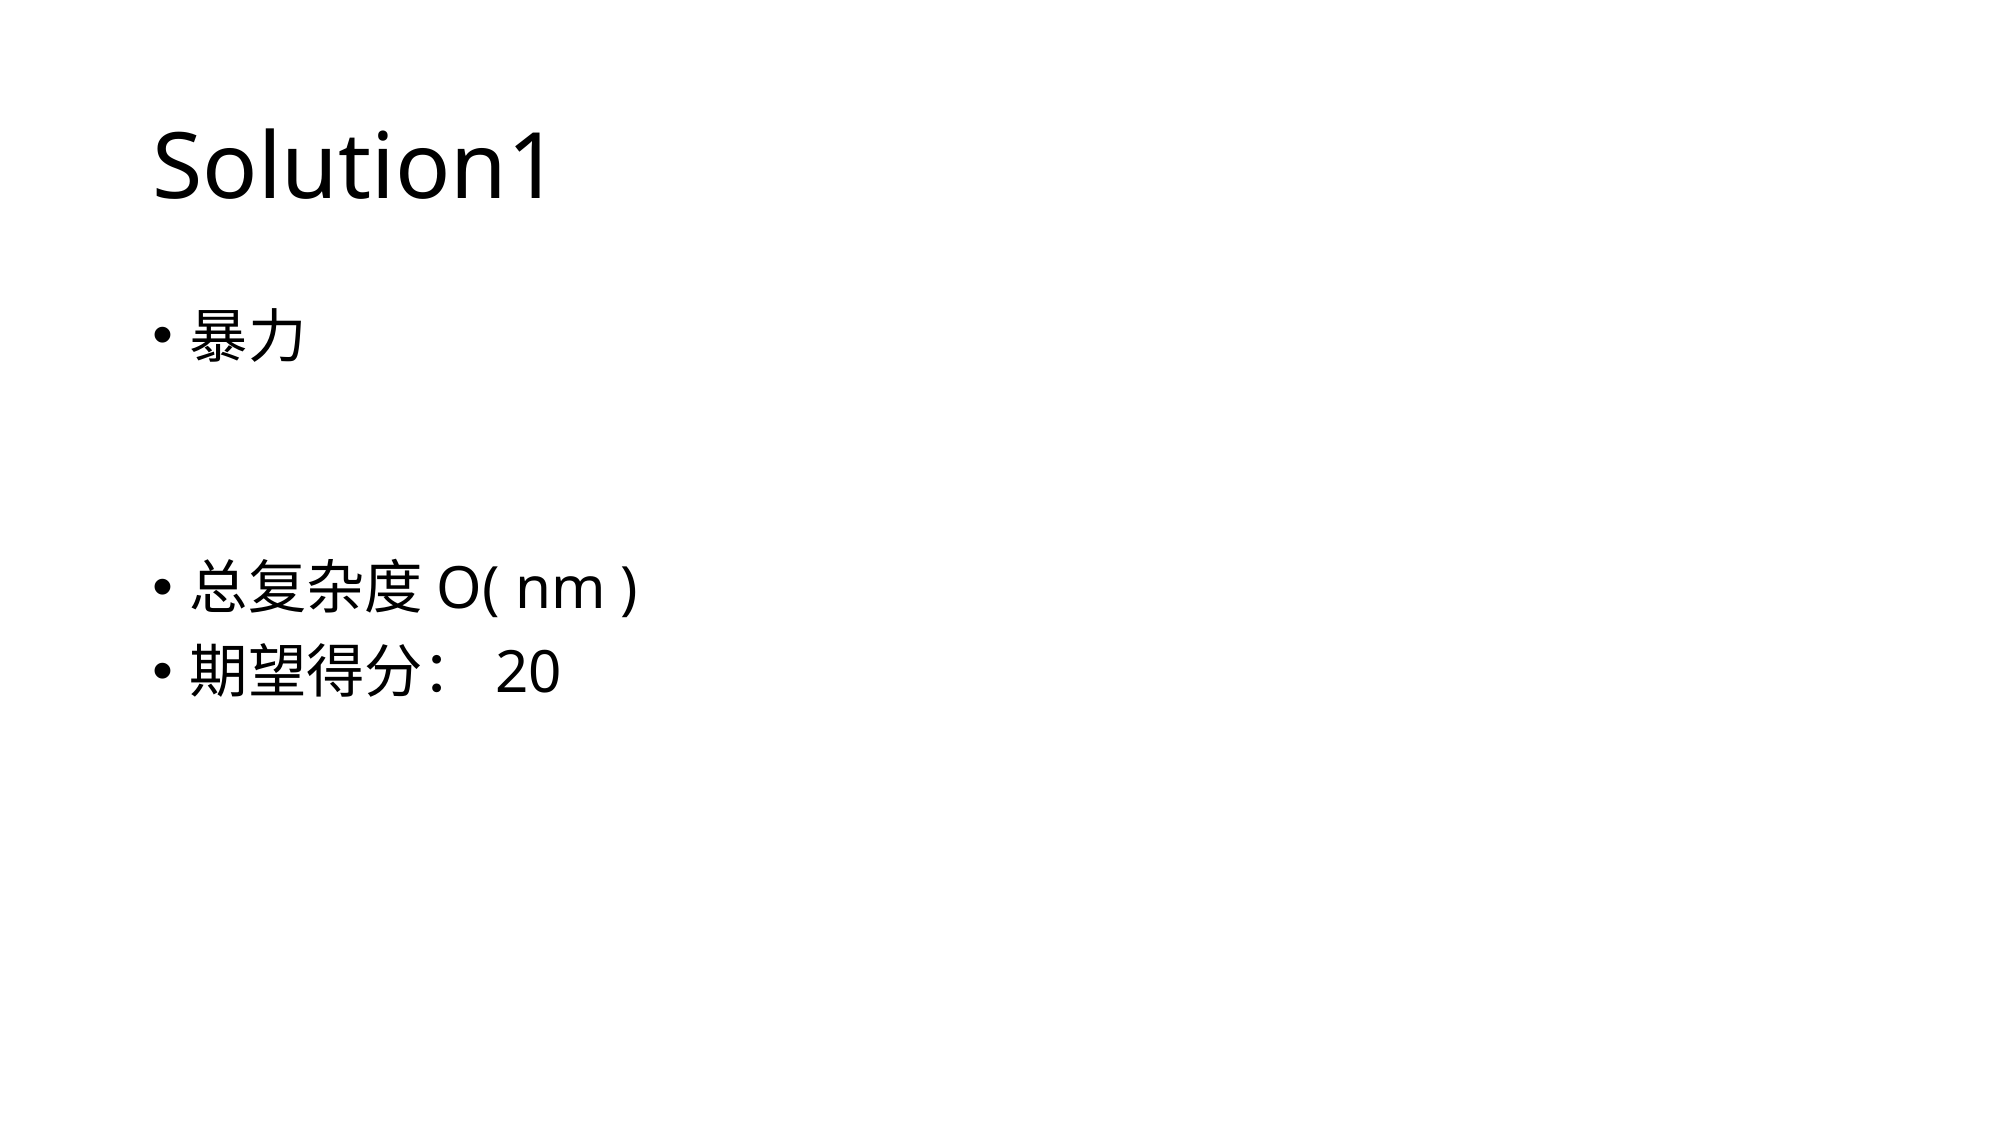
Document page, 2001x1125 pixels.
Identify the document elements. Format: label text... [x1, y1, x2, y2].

list 暴力 总复杂度O( nm ) 期望得分：20 [137, 299, 1863, 1014]
title Solution1 [137, 59, 1863, 278]
